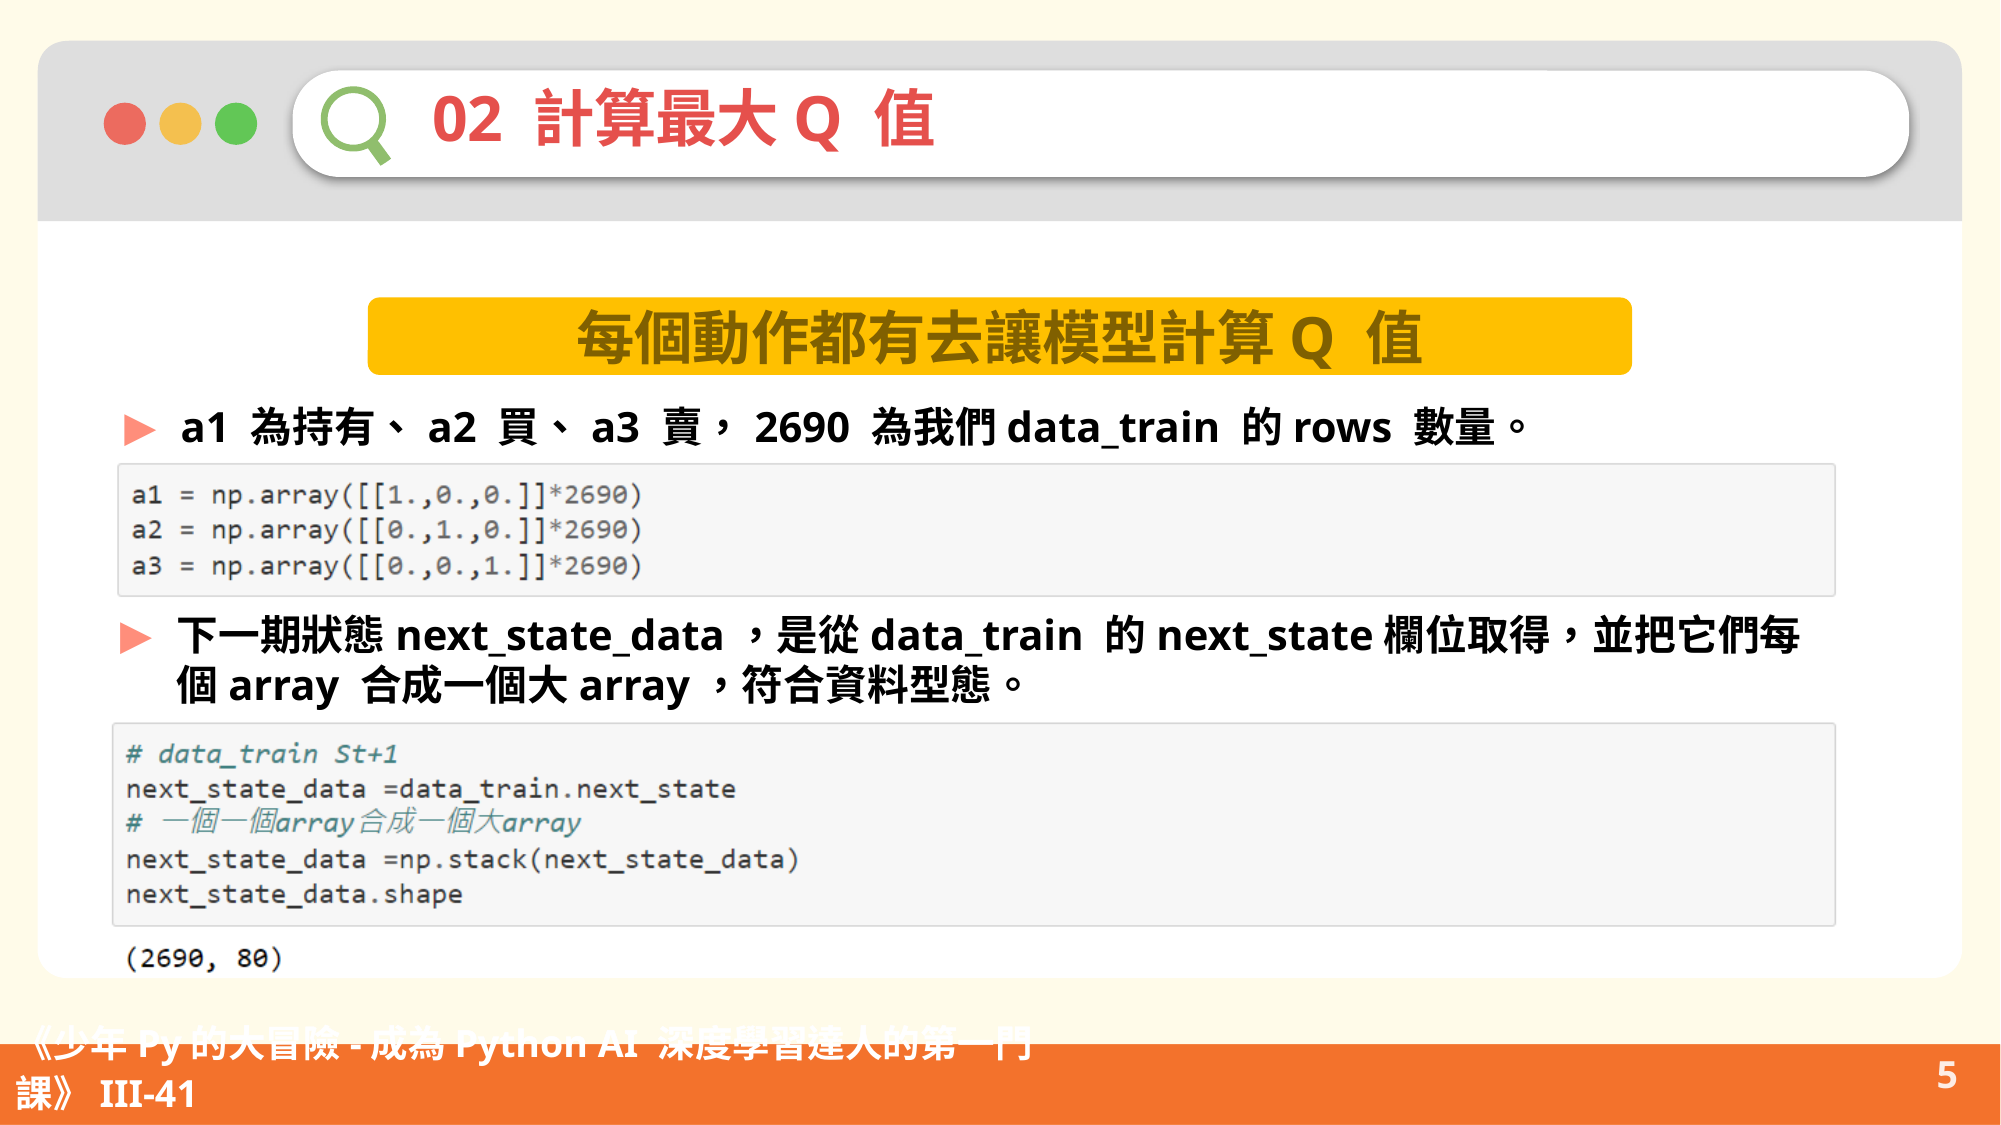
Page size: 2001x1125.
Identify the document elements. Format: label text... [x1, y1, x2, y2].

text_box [108, 713, 1839, 974]
text_box a1 為持有、a2 買、a3 賣，2690 為我們data_train 的rows 數量。 [112, 388, 1839, 454]
slide_number 5 [1927, 1047, 1968, 1111]
text_box 每個動作都有去讓模型計算Q 值 [367, 297, 1633, 375]
picture [112, 454, 1843, 604]
text_box 下一期狀態next_state_data，是從data_train 的next_state欄位取得，並把它們每個array 合成一個大array，符合資料型態。 [108, 596, 1839, 713]
list 02 計算最大Q 值 [423, 84, 1874, 163]
